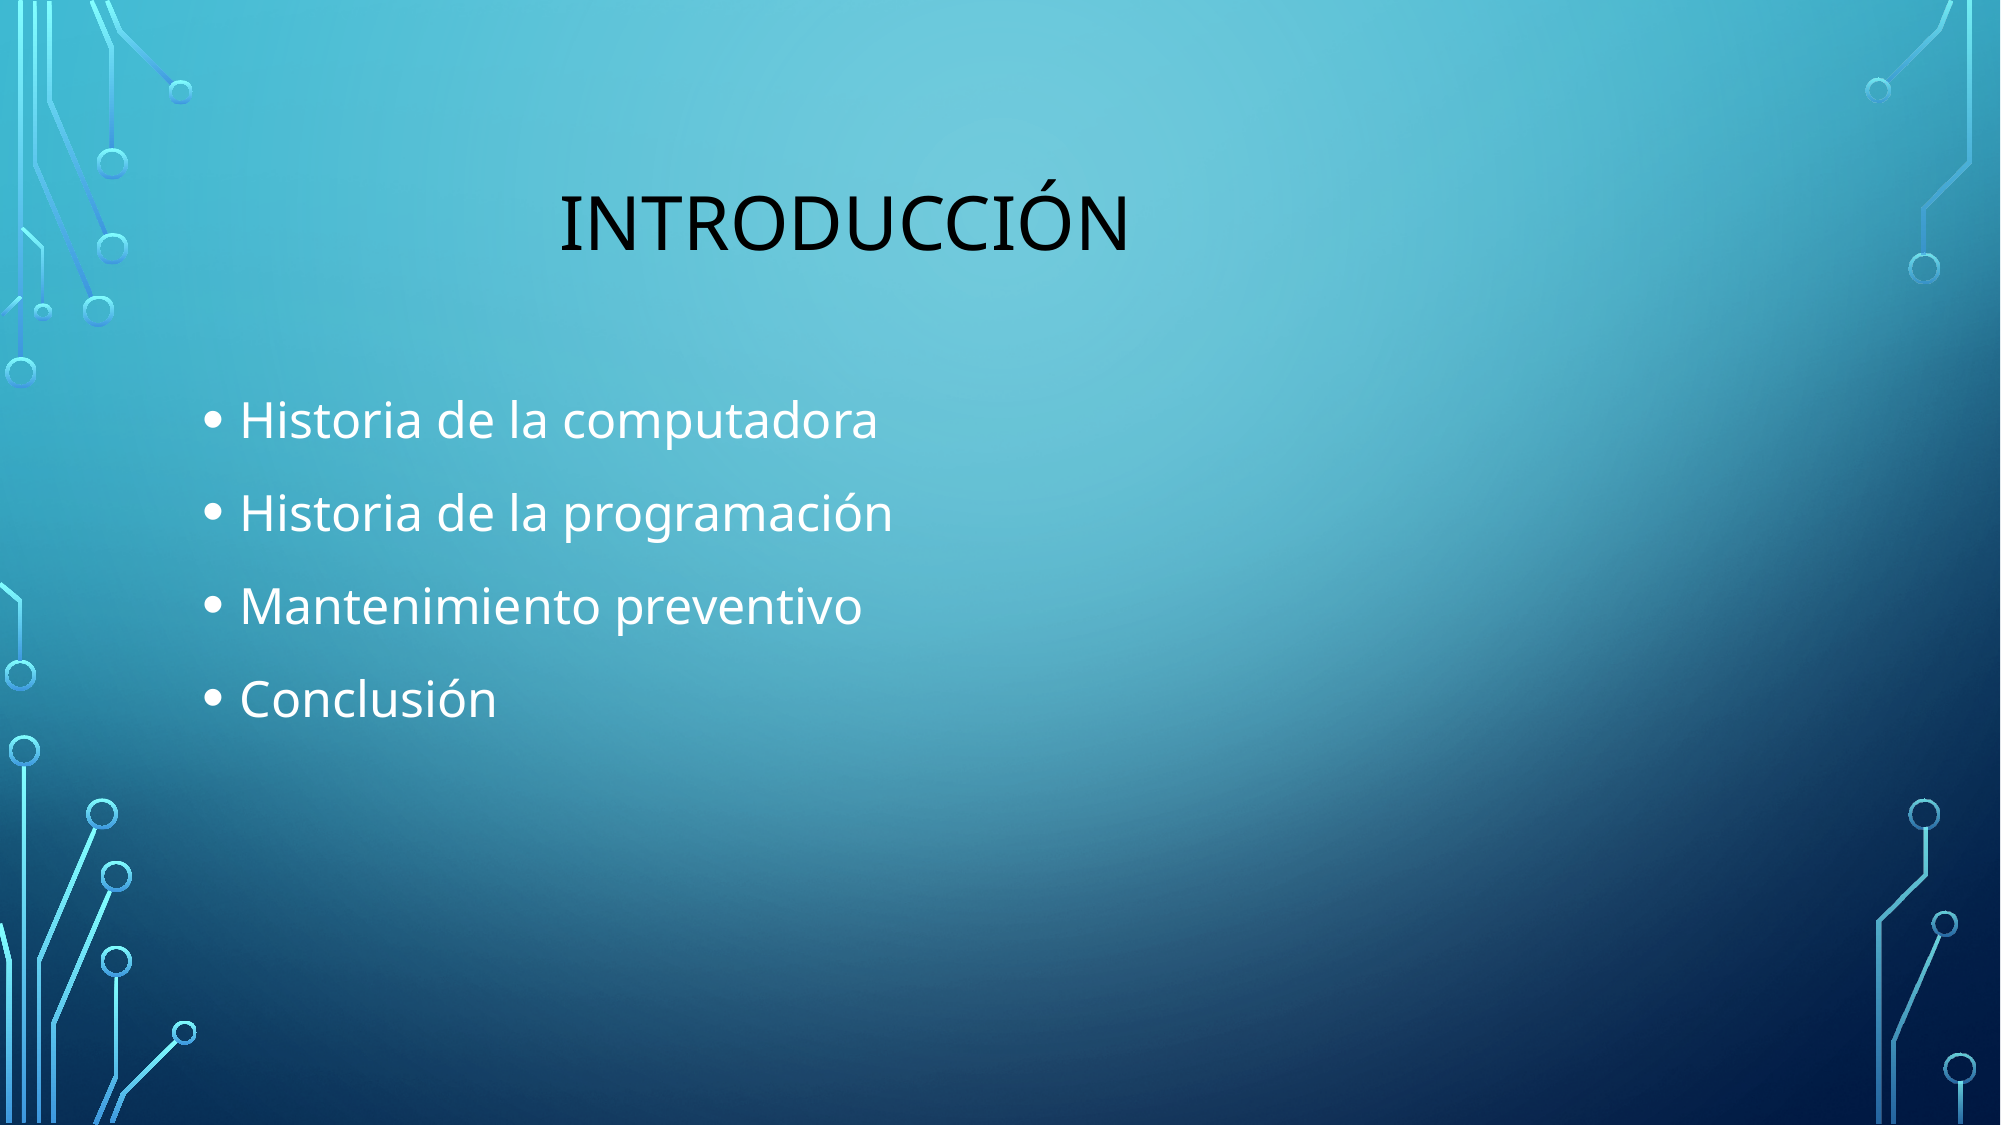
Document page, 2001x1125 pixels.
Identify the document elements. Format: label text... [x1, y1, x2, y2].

title introducción [33, 105, 1659, 348]
list Historia de la computadora Historia de la programación Mantenimiento preventivo Conclusión [187, 369, 1813, 950]
